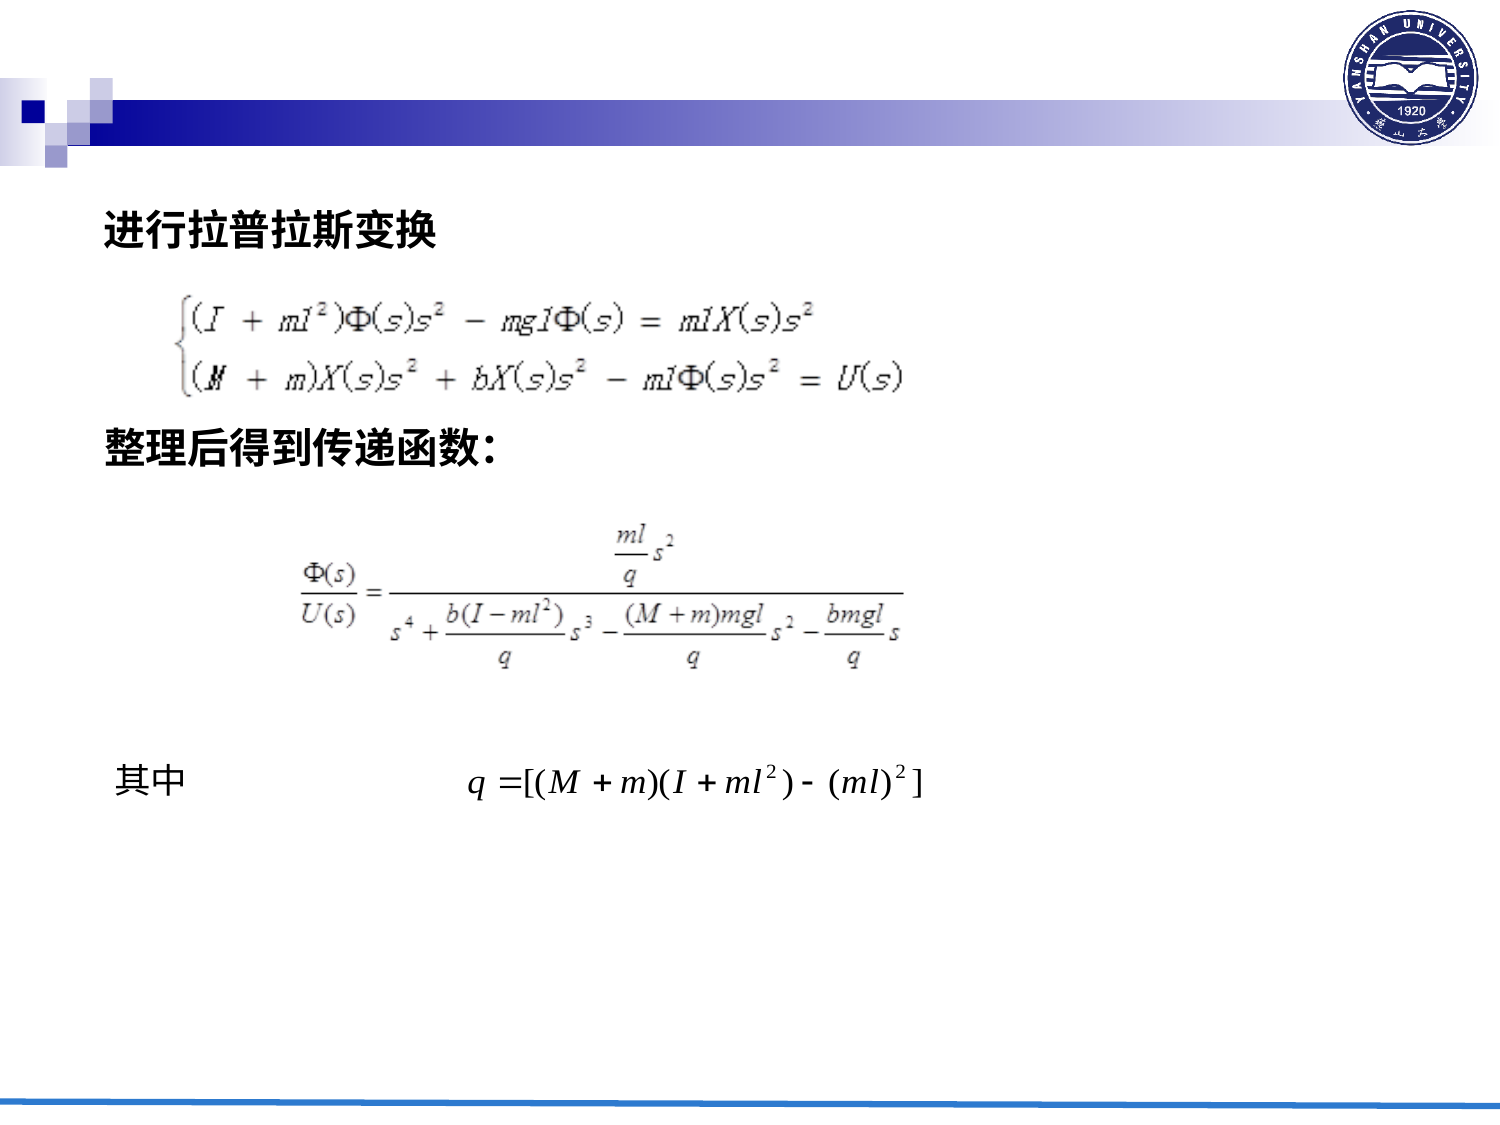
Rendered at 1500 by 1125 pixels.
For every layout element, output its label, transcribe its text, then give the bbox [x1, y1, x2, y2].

picture [171, 289, 911, 411]
picture [1340, 7, 1481, 148]
text_box 整理后得到传递函数： [89, 414, 537, 480]
picture [41, 737, 1476, 827]
text_box 进行拉普拉斯变换 [88, 195, 453, 261]
picture [296, 515, 911, 678]
